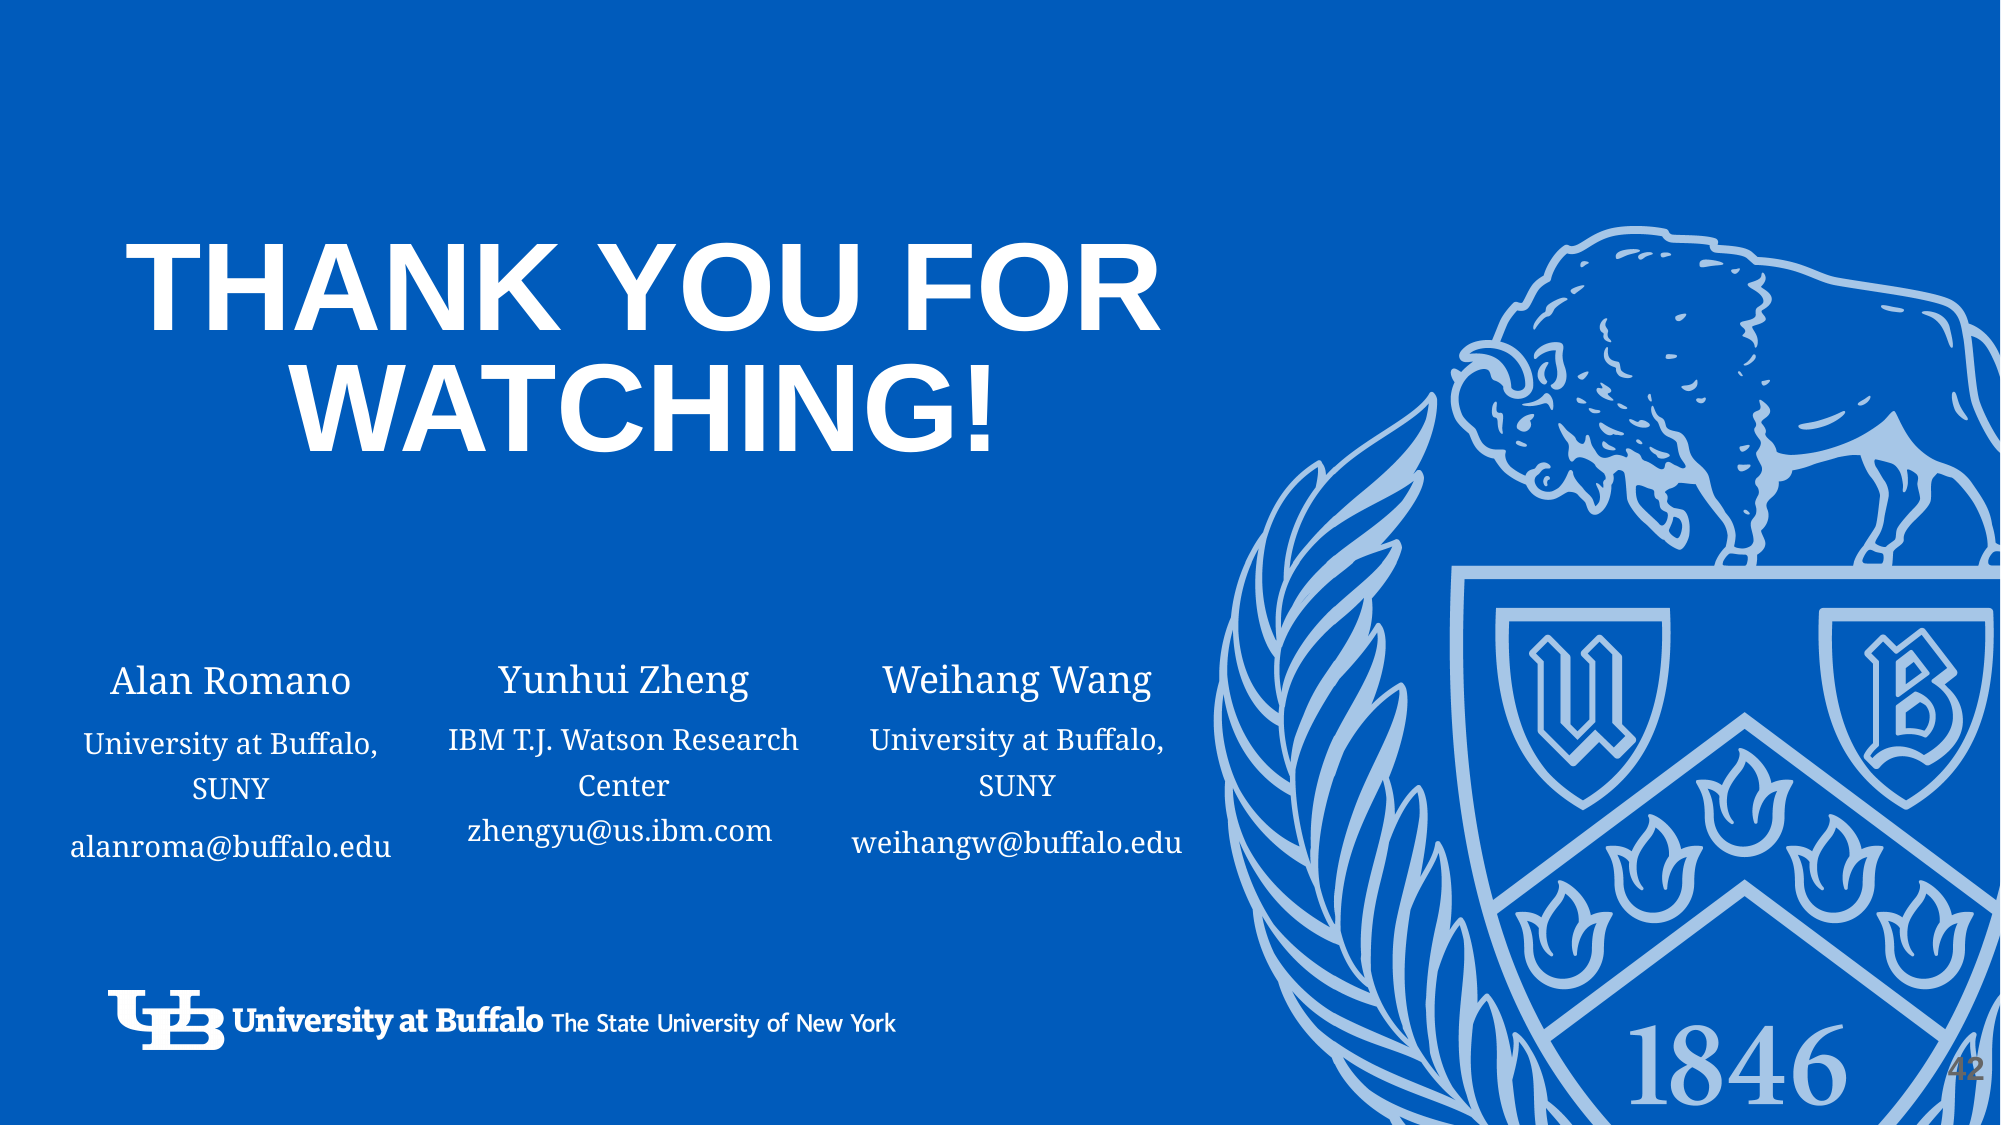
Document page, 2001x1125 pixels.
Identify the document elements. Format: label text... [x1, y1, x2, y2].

footer 42 [1325, 1036, 2000, 1097]
text_box Weihang Wang University at Buffalo, SUNY weihangw@buffalo.edu [836, 634, 1214, 906]
title Thank You for Watching! [108, 92, 1197, 484]
text_box Yunhui Zheng IBM T.J. Watson Research Center zhengyu@us.ibm.com [443, 634, 820, 906]
picture [0, 0, 2001, 1125]
list Alan Romano University at Buffalo, SUNY alanroma@buffalo.edu [49, 636, 427, 907]
